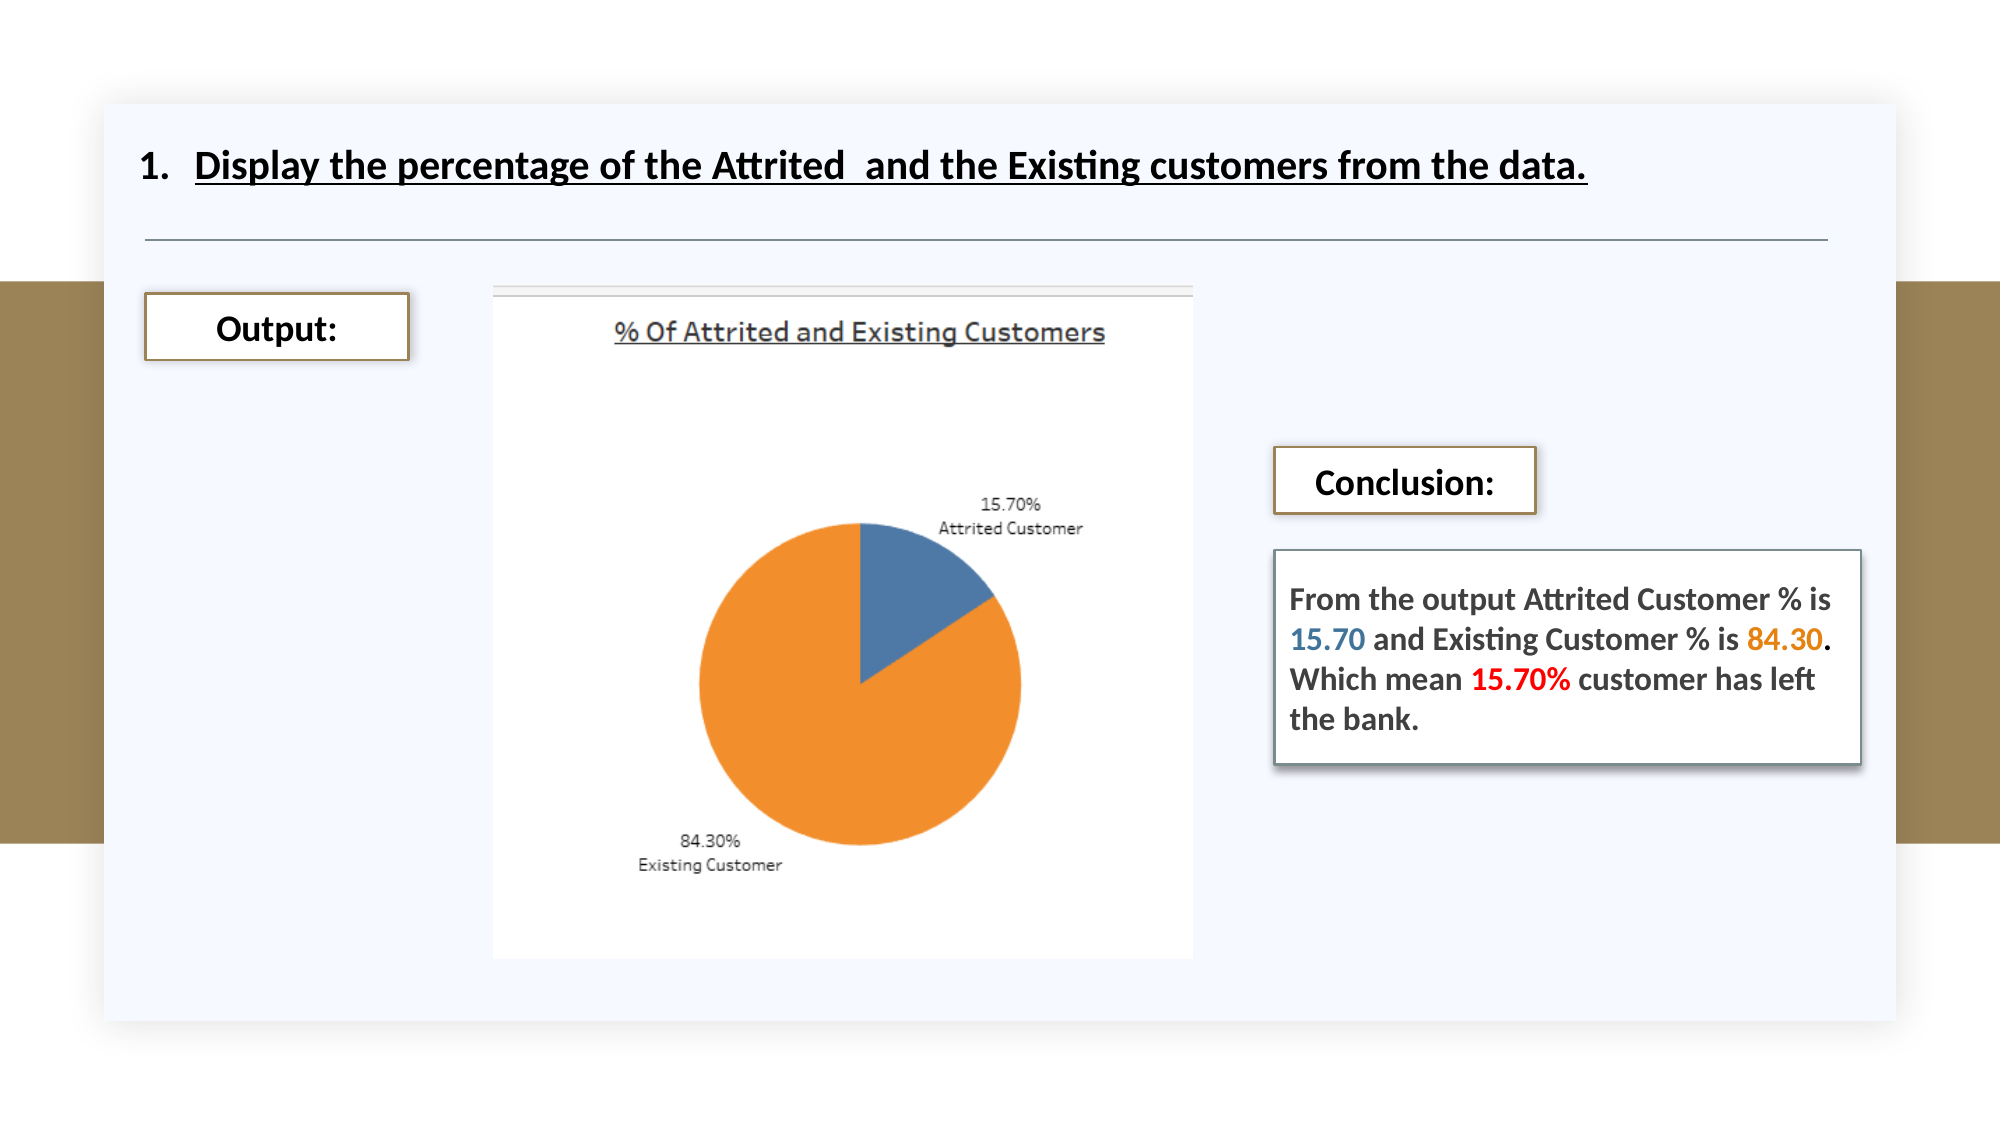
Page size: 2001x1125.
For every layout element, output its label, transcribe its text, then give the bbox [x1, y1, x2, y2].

text_box Display the percentage of the Attrited and the Existing customers from the data. [123, 130, 1877, 196]
text_box Output: [144, 292, 410, 361]
picture [492, 282, 1193, 959]
text_box From the output Attrited Customer % is 15.70 and Existing Customer % is 84.30. Which mean 15.70% customer has left the bank. [1273, 549, 1862, 766]
text_box Conclusion: [1273, 446, 1537, 515]
